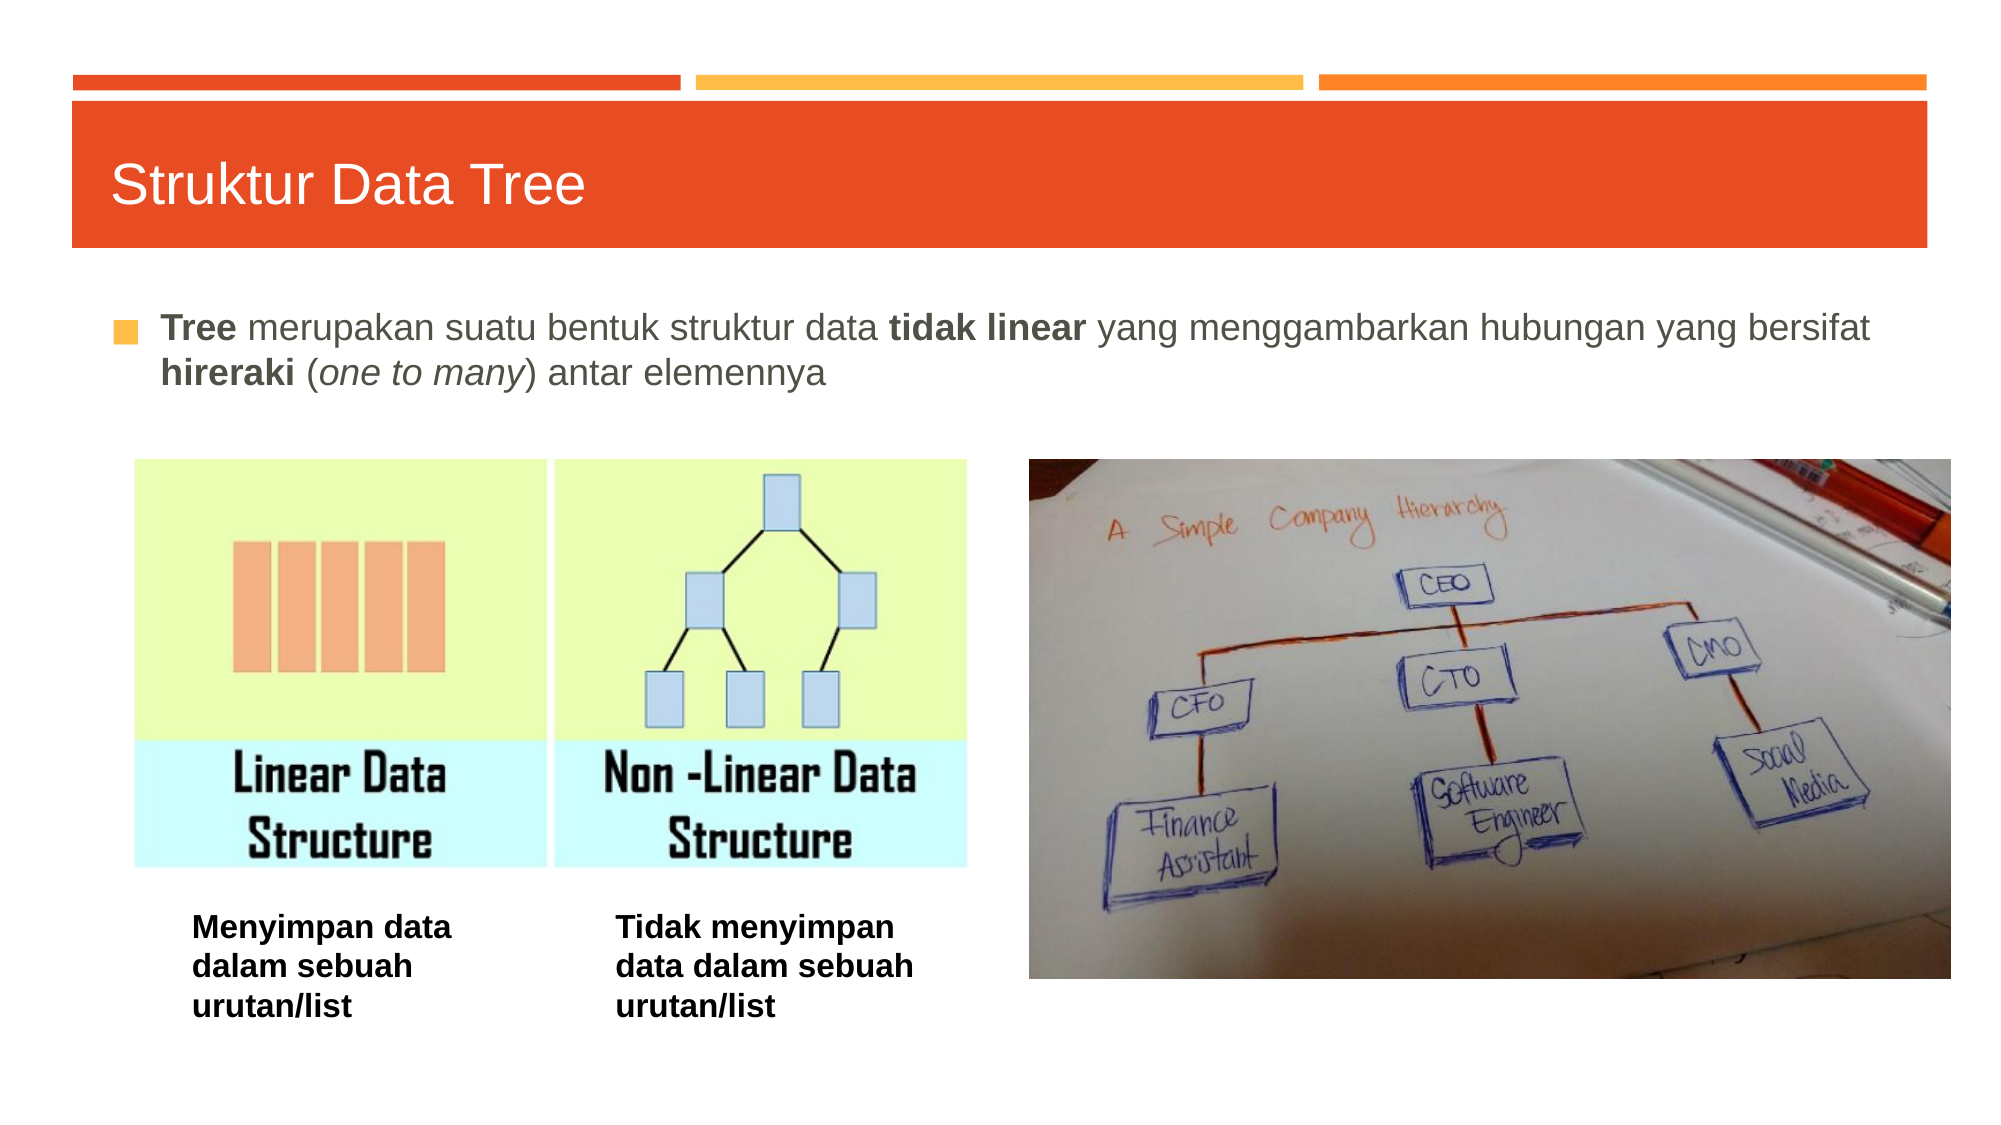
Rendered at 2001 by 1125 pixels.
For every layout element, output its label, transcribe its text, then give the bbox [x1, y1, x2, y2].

picture [1029, 459, 1951, 979]
title Struktur Data Tree [95, 115, 1905, 248]
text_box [134, 459, 968, 1034]
list Tree merupakan suatu bentuk struktur data tidak linear yang menggambarkan hubungan yang bersifat hireraki (one to many) antar elemennya [95, 295, 1905, 538]
